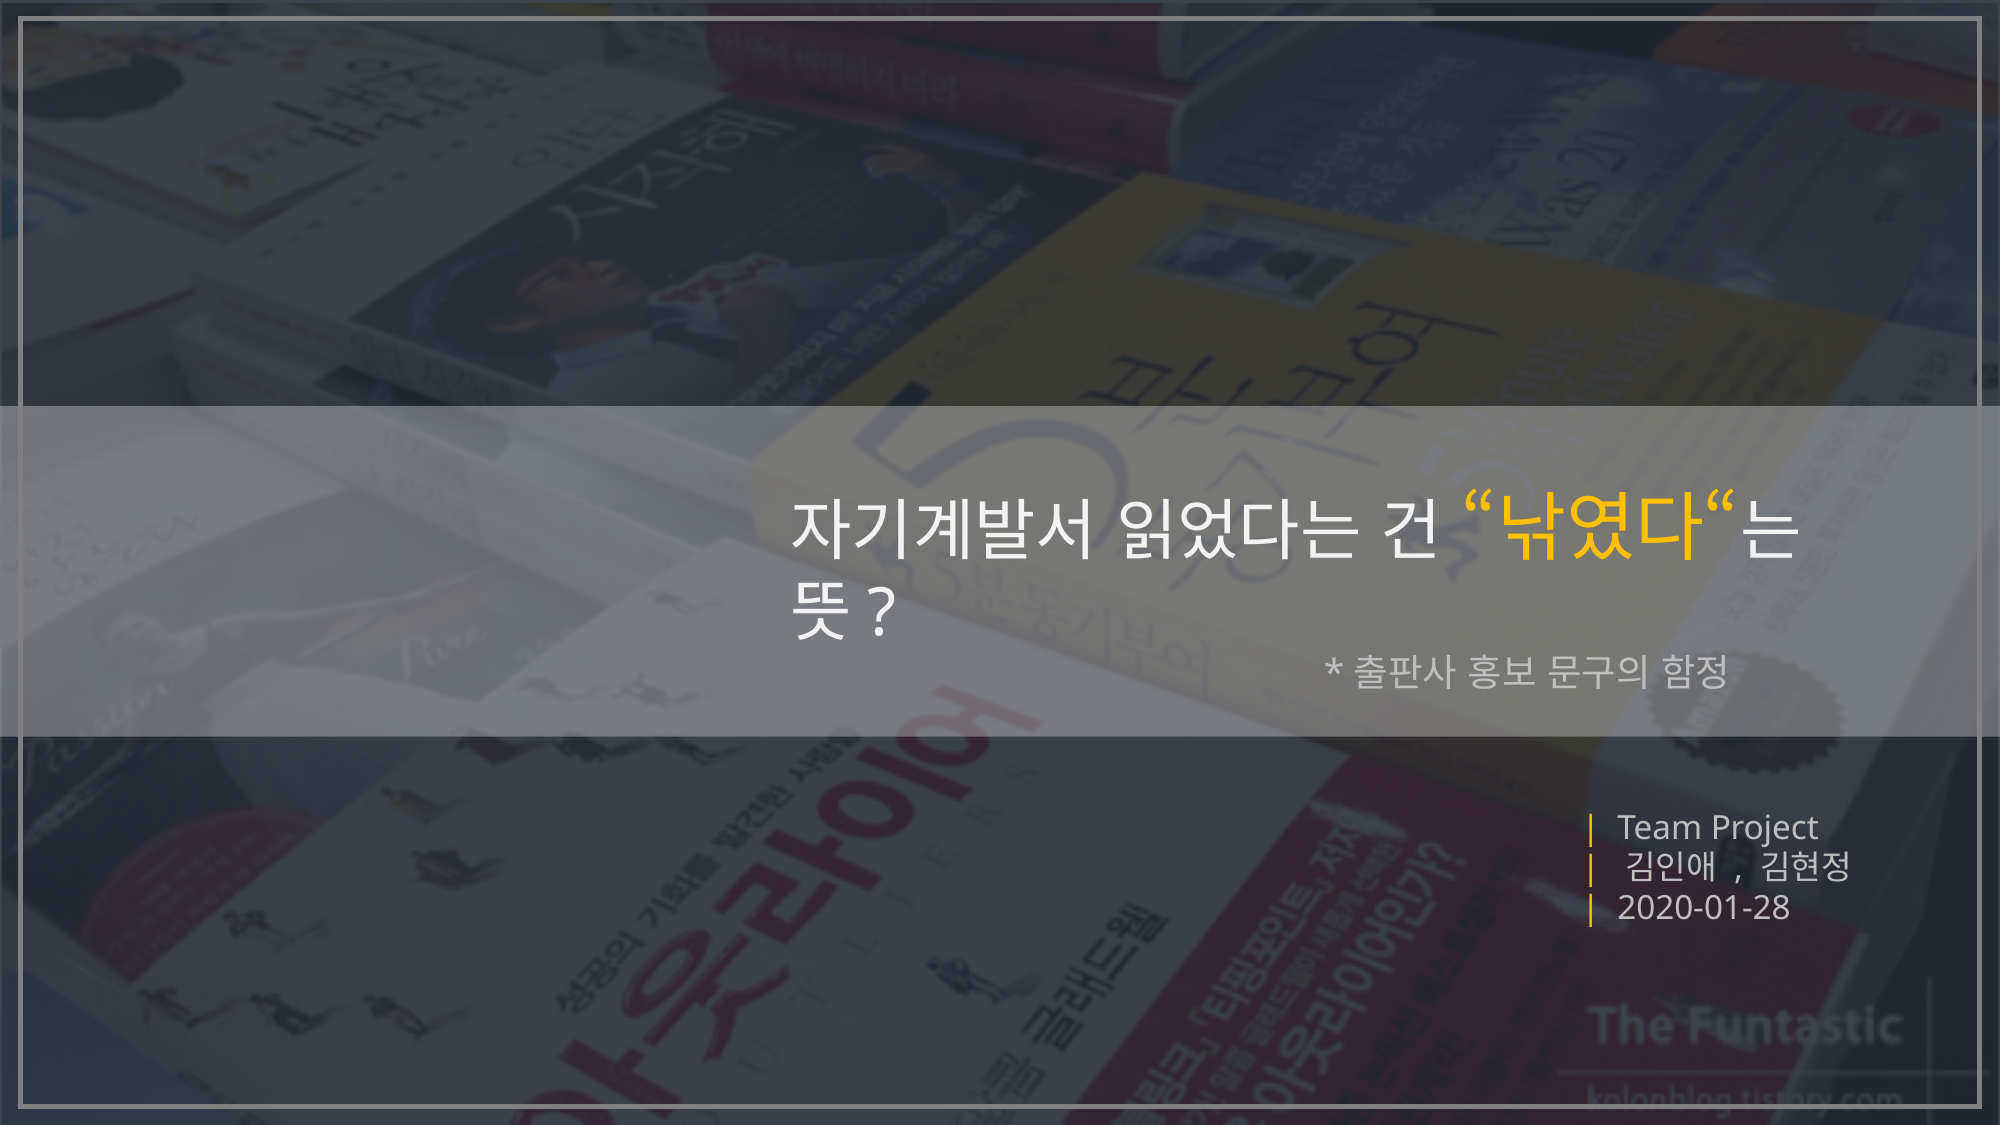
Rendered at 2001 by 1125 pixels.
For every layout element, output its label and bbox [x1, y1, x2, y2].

text_box [0, 0, 2000, 405]
picture [2, 3, 1998, 1125]
